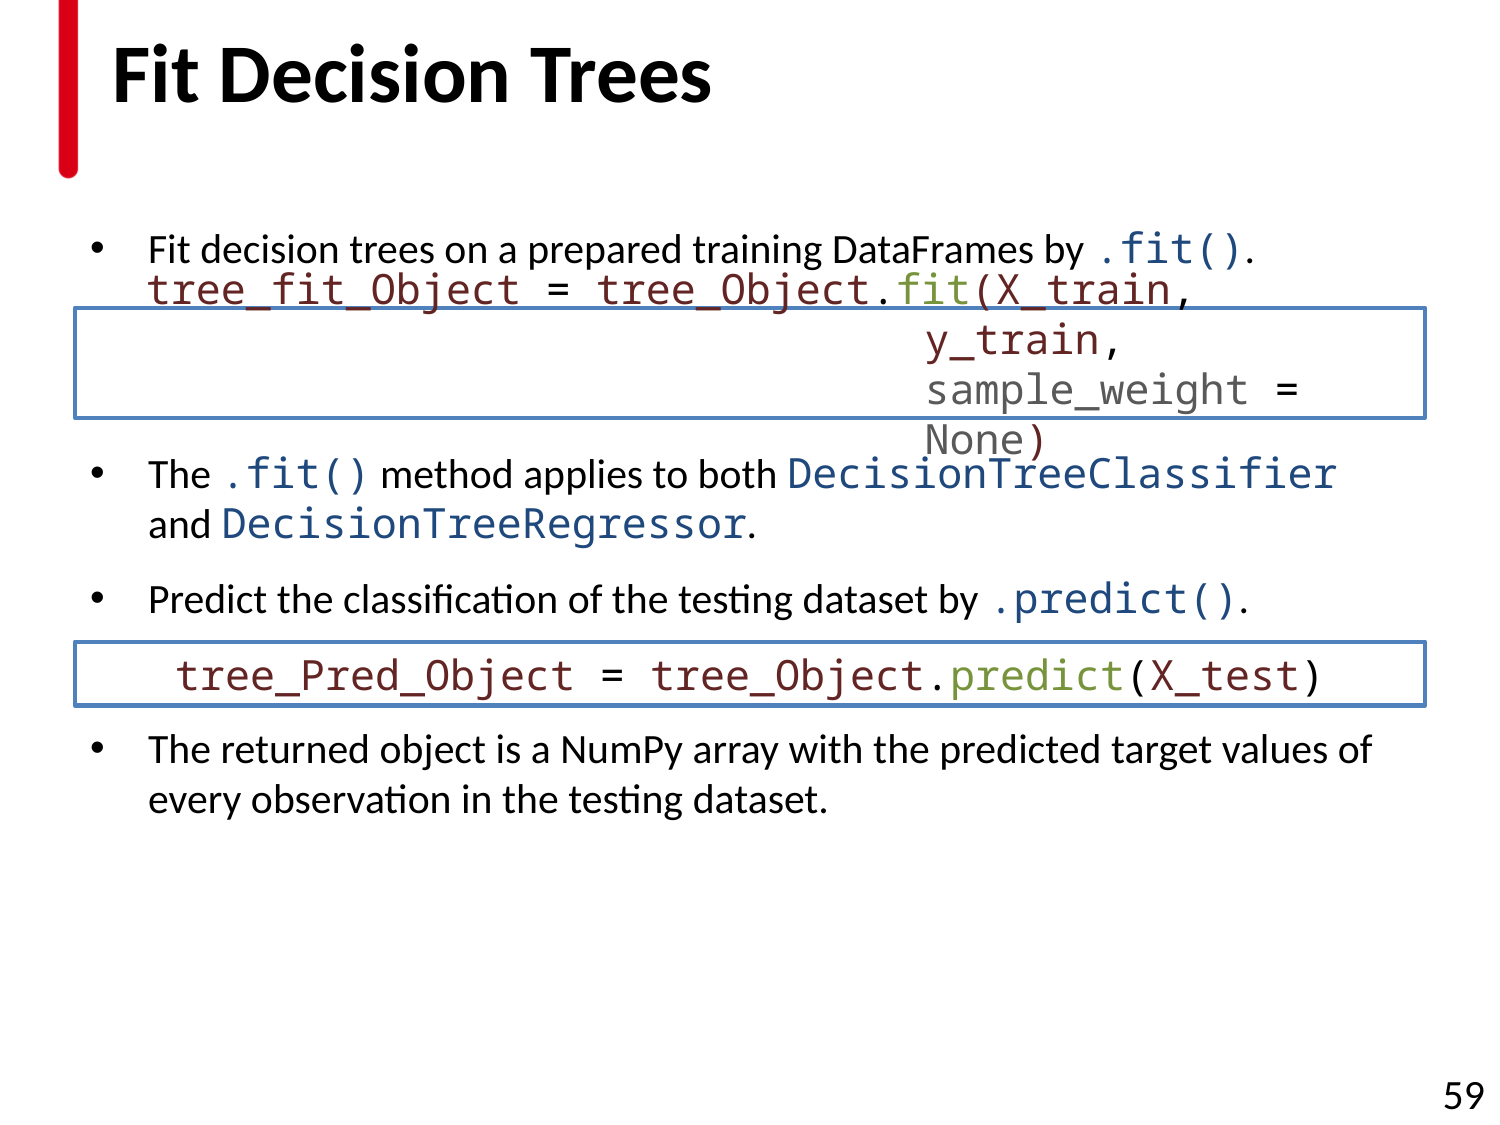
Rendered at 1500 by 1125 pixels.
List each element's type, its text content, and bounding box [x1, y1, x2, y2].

list Fit decision trees on a prepared training DataFrames by .fit(). The .fit() method applies to both DecisionTreeClassifier and DecisionTreeRegressor. Predict the classification of the testing dataset by .predict(). The returned object is a NumPy array with the predicted target values of every observation in the testing dataset. [75, 708, 1425, 957]
text_box tree_fit_Object = tree_Object.fit(X_train, y_train, sample_weight = None) [73, 306, 1427, 420]
text_box tree_Pred_Object = tree_Object.predict(X_test) [73, 640, 1427, 708]
title Fit Decision Trees [97, 0, 1425, 138]
list Fit decision trees on a prepared training DataFrames by .fit(). The .fit() method applies to both DecisionTreeClassifier and DecisionTreeRegressor. Predict the classification of the testing dataset by .predict(). The returned object is a NumPy array with the predicted target values of every observation in the testing dataset. [75, 214, 1425, 306]
picture [57, 0, 81, 200]
list Fit decision trees on a prepared training DataFrames by .fit(). The .fit() method applies to both DecisionTreeClassifier and DecisionTreeRegressor. Predict the classification of the testing dataset by .predict(). The returned object is a NumPy array with the predicted target values of every observation in the testing dataset. [75, 420, 1425, 640]
